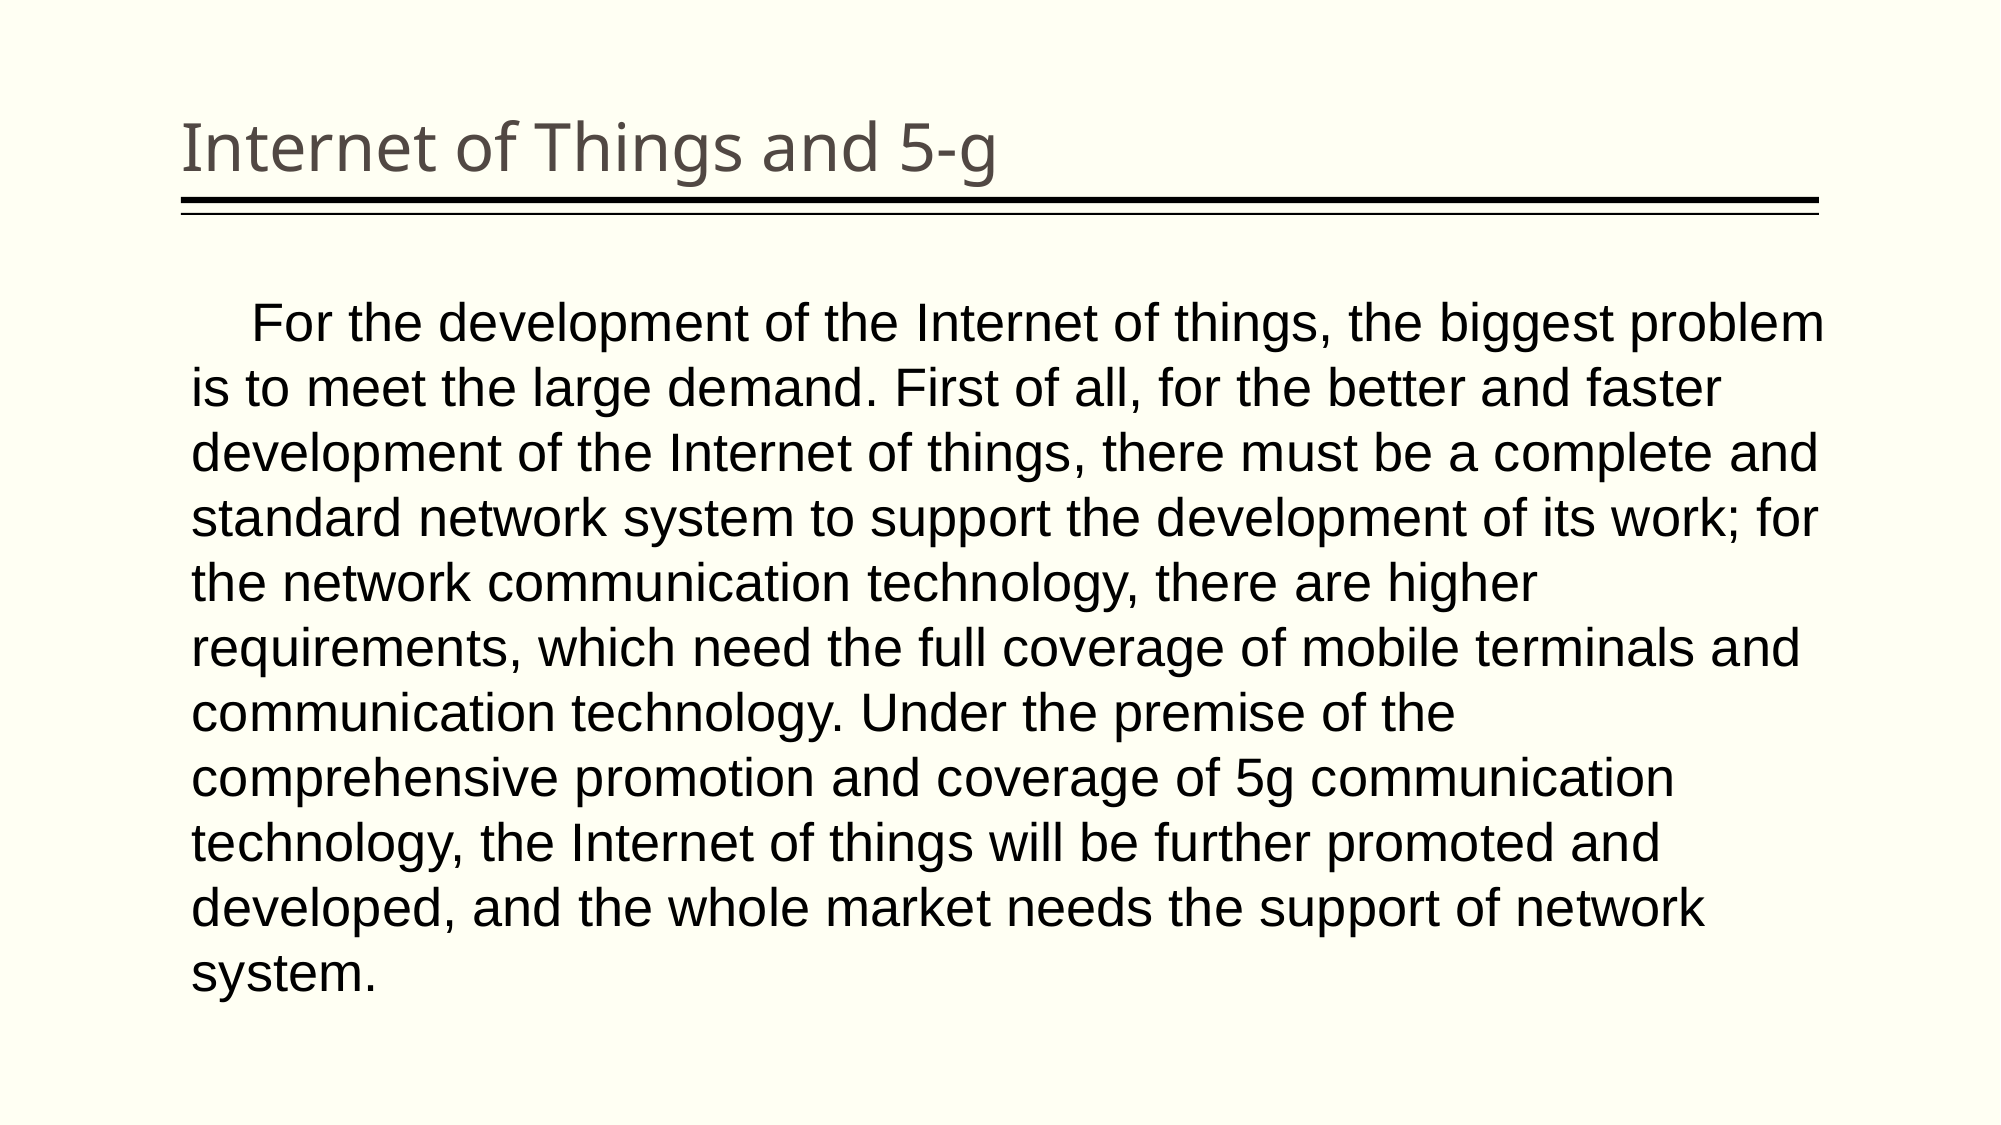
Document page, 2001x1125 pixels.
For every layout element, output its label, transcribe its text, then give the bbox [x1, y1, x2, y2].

text_box For the development of the Internet of things, the biggest problem is to meet the large demand. First of all, for the better and faster development of the Internet of things, there must be a complete and standard network system to support the development of its work; for the network communication technology, there are higher requirements, which need the full coverage of mobile terminals and communication technology. Under the premise of the comprehensive promotion and coverage of 5g communication technology, the Internet of things will be further promoted and developed, and the whole market needs the support of network system. [177, 279, 1843, 961]
text_box Internet of Things and 5-g [181, 12, 1819, 193]
